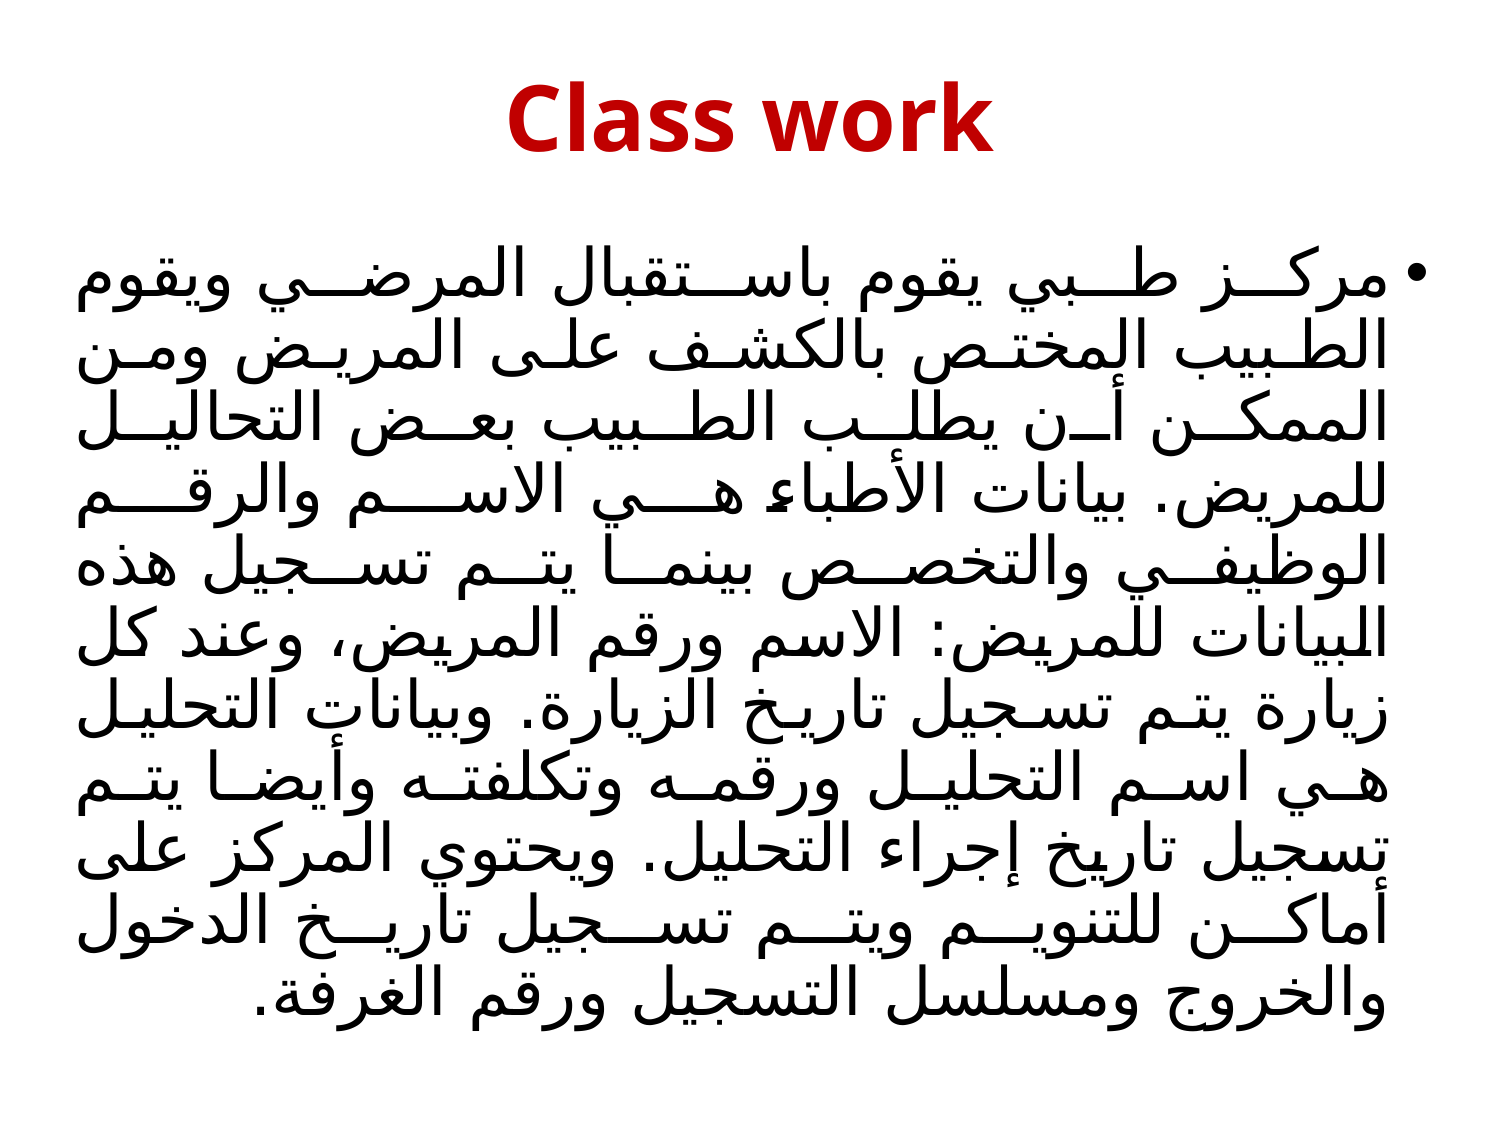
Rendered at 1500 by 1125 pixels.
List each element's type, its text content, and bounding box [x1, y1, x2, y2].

text_box [112, 200, 1388, 1000]
list مركز طبي يقوم باستقبال المرضي ويقوم الطبيب المختص بالكشف على المريض ومن الممكن أن يطلب الطبيب بعض التحاليل للمريض. بيانات الأطباء هي الاسم والرقم الوظيفي والتخصص بينما يتم تسجيل هذه البيانات للمريض: الاسم ورقم المريض، وعند كل زيارة يتم تسجيل تاريخ الزيارة. وبيانات التحليل هي اسم التحليل ورقمه وتكلفته وأيضا يتم تسجيل تاريخ إجراء التحليل. ويحتوي المركز على أماكن للتنويم ويتم تسجيل تاريخ الدخول والخروج ومسلسل التسجيل ورقم الغرفة. [59, 231, 1444, 1094]
title Class work [112, 82, 1388, 161]
